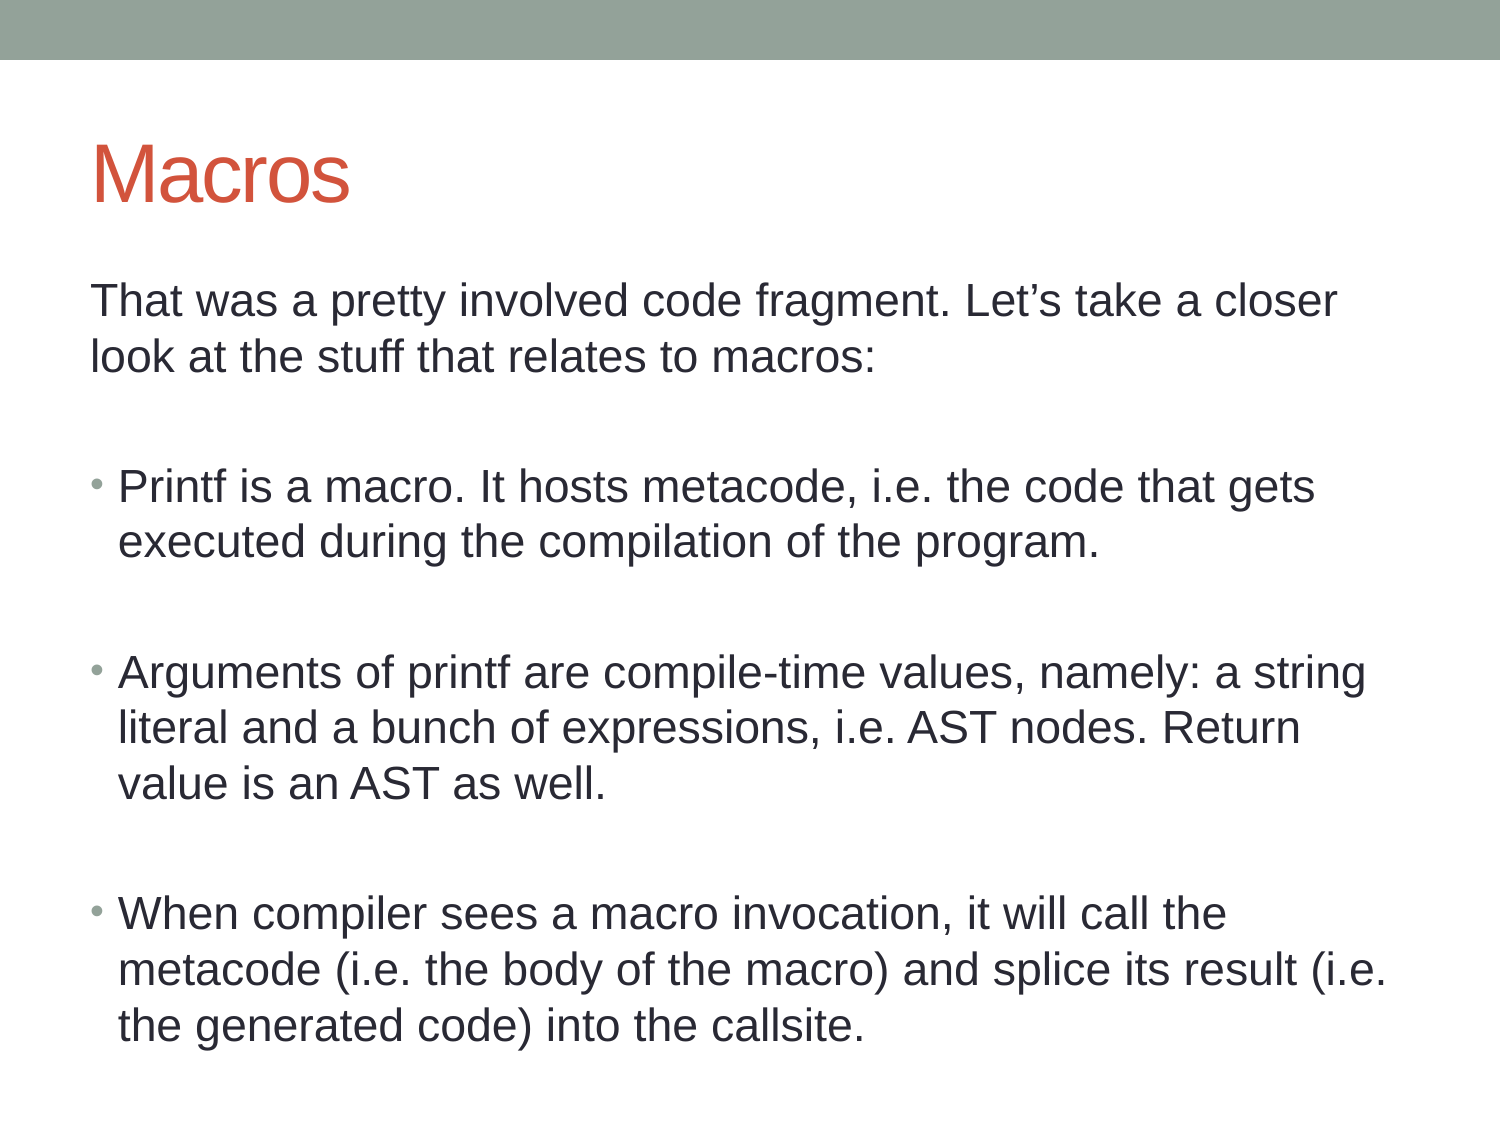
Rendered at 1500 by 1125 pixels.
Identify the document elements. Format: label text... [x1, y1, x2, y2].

list That was a pretty involved code fragment. Let’s take a closer look at the stuff that relates to macros: Printf is a macro. It hosts metacode, i.e. the code that gets executed during the compilation of the program. Arguments of printf are compile-time values, namely: a string literal and a bunch of expressions, i.e. AST nodes. Return value is an AST as well. When compiler sees a macro invocation, it will call the metacode (i.e. the body of the macro) and splice its result (i.e. the generated code) into the callsite. [75, 262, 1425, 1063]
title Macros [75, 87, 1425, 250]
